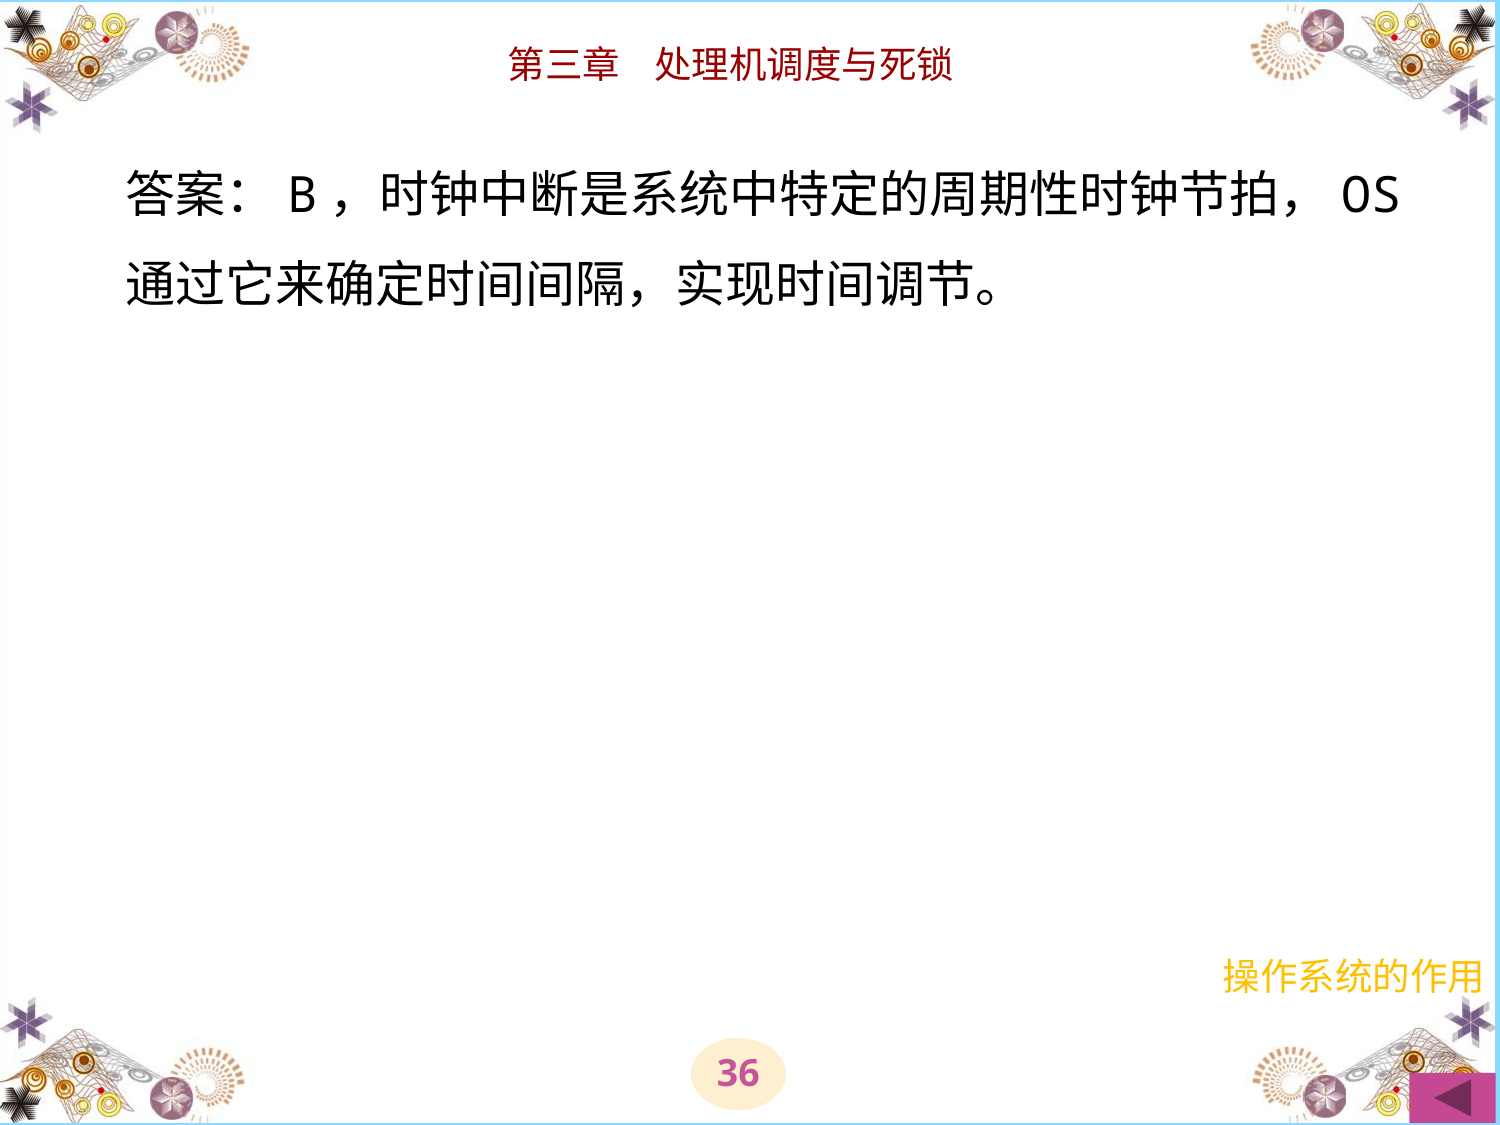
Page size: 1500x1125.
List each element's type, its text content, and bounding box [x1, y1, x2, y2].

text_box 答案：B，时钟中断是系统中特定的周期性时钟节拍，OS通过它来确定时间间隔，实现时间调节。 [110, 125, 1458, 338]
list 操作系统的作用 [0, 945, 1500, 1024]
picture [0, 1024, 1495, 1123]
text_box [1409, 1072, 1496, 1123]
picture [0, 2, 1495, 945]
